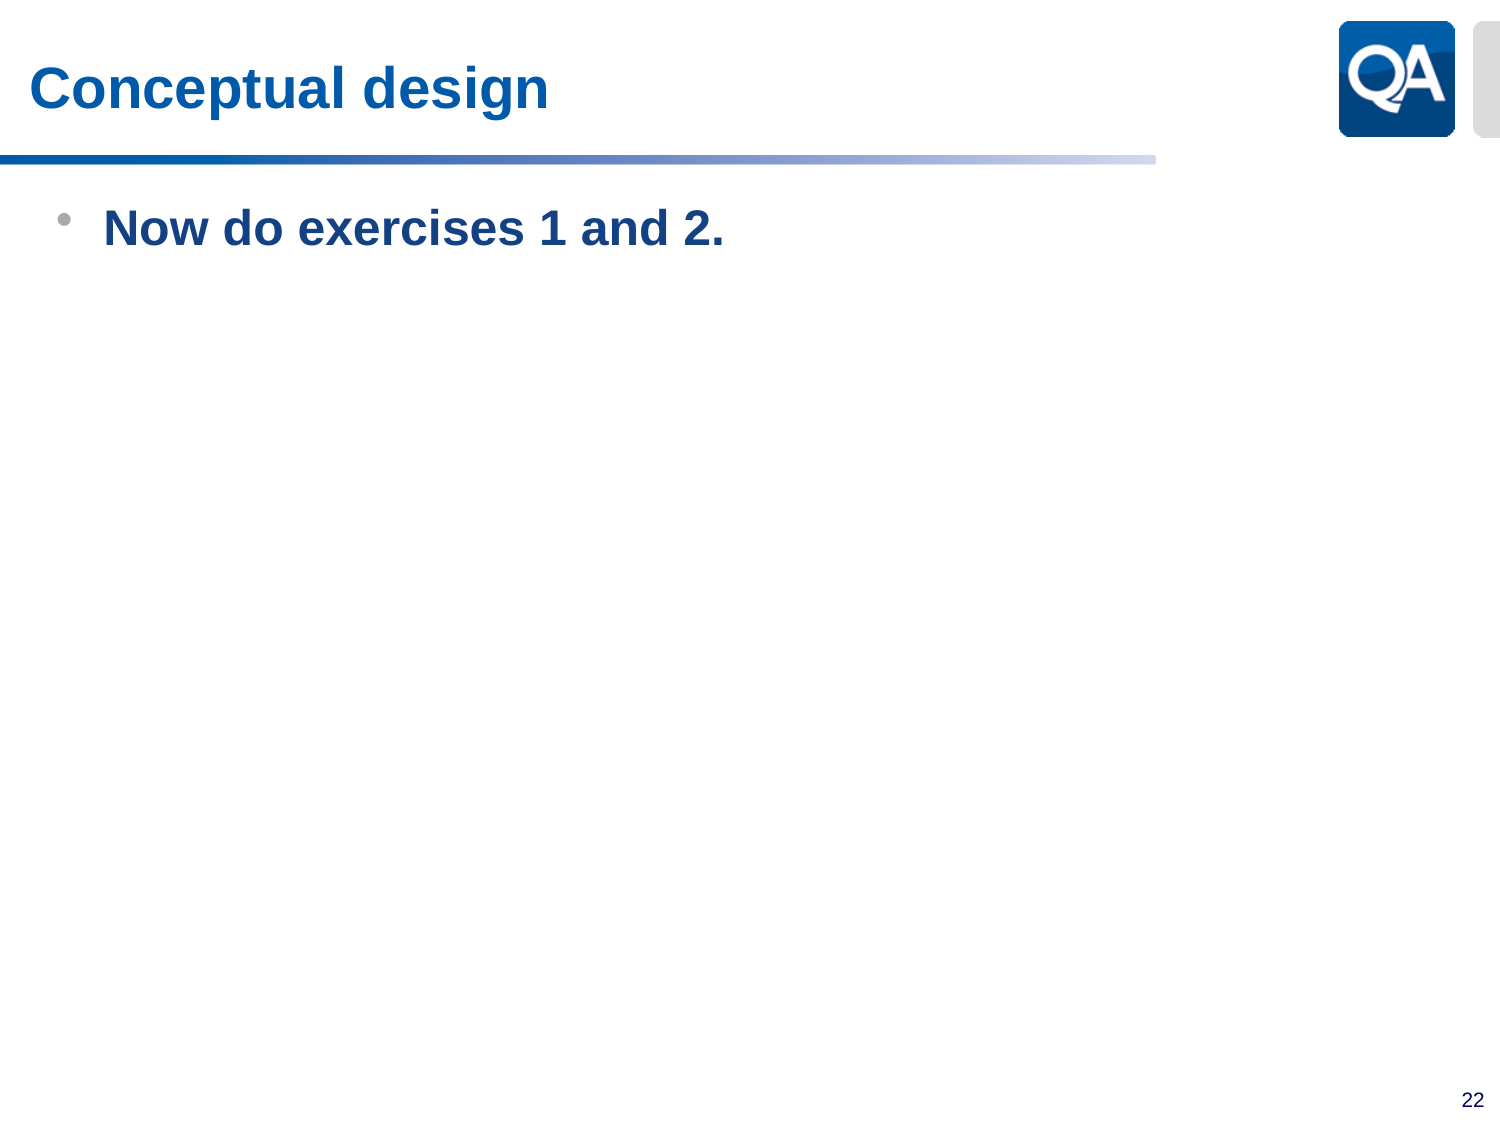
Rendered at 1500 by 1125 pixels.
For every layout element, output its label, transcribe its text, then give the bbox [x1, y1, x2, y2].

list Now do exercises 1 and 2. [40, 175, 1470, 1090]
title Conceptual design [0, 0, 1500, 163]
